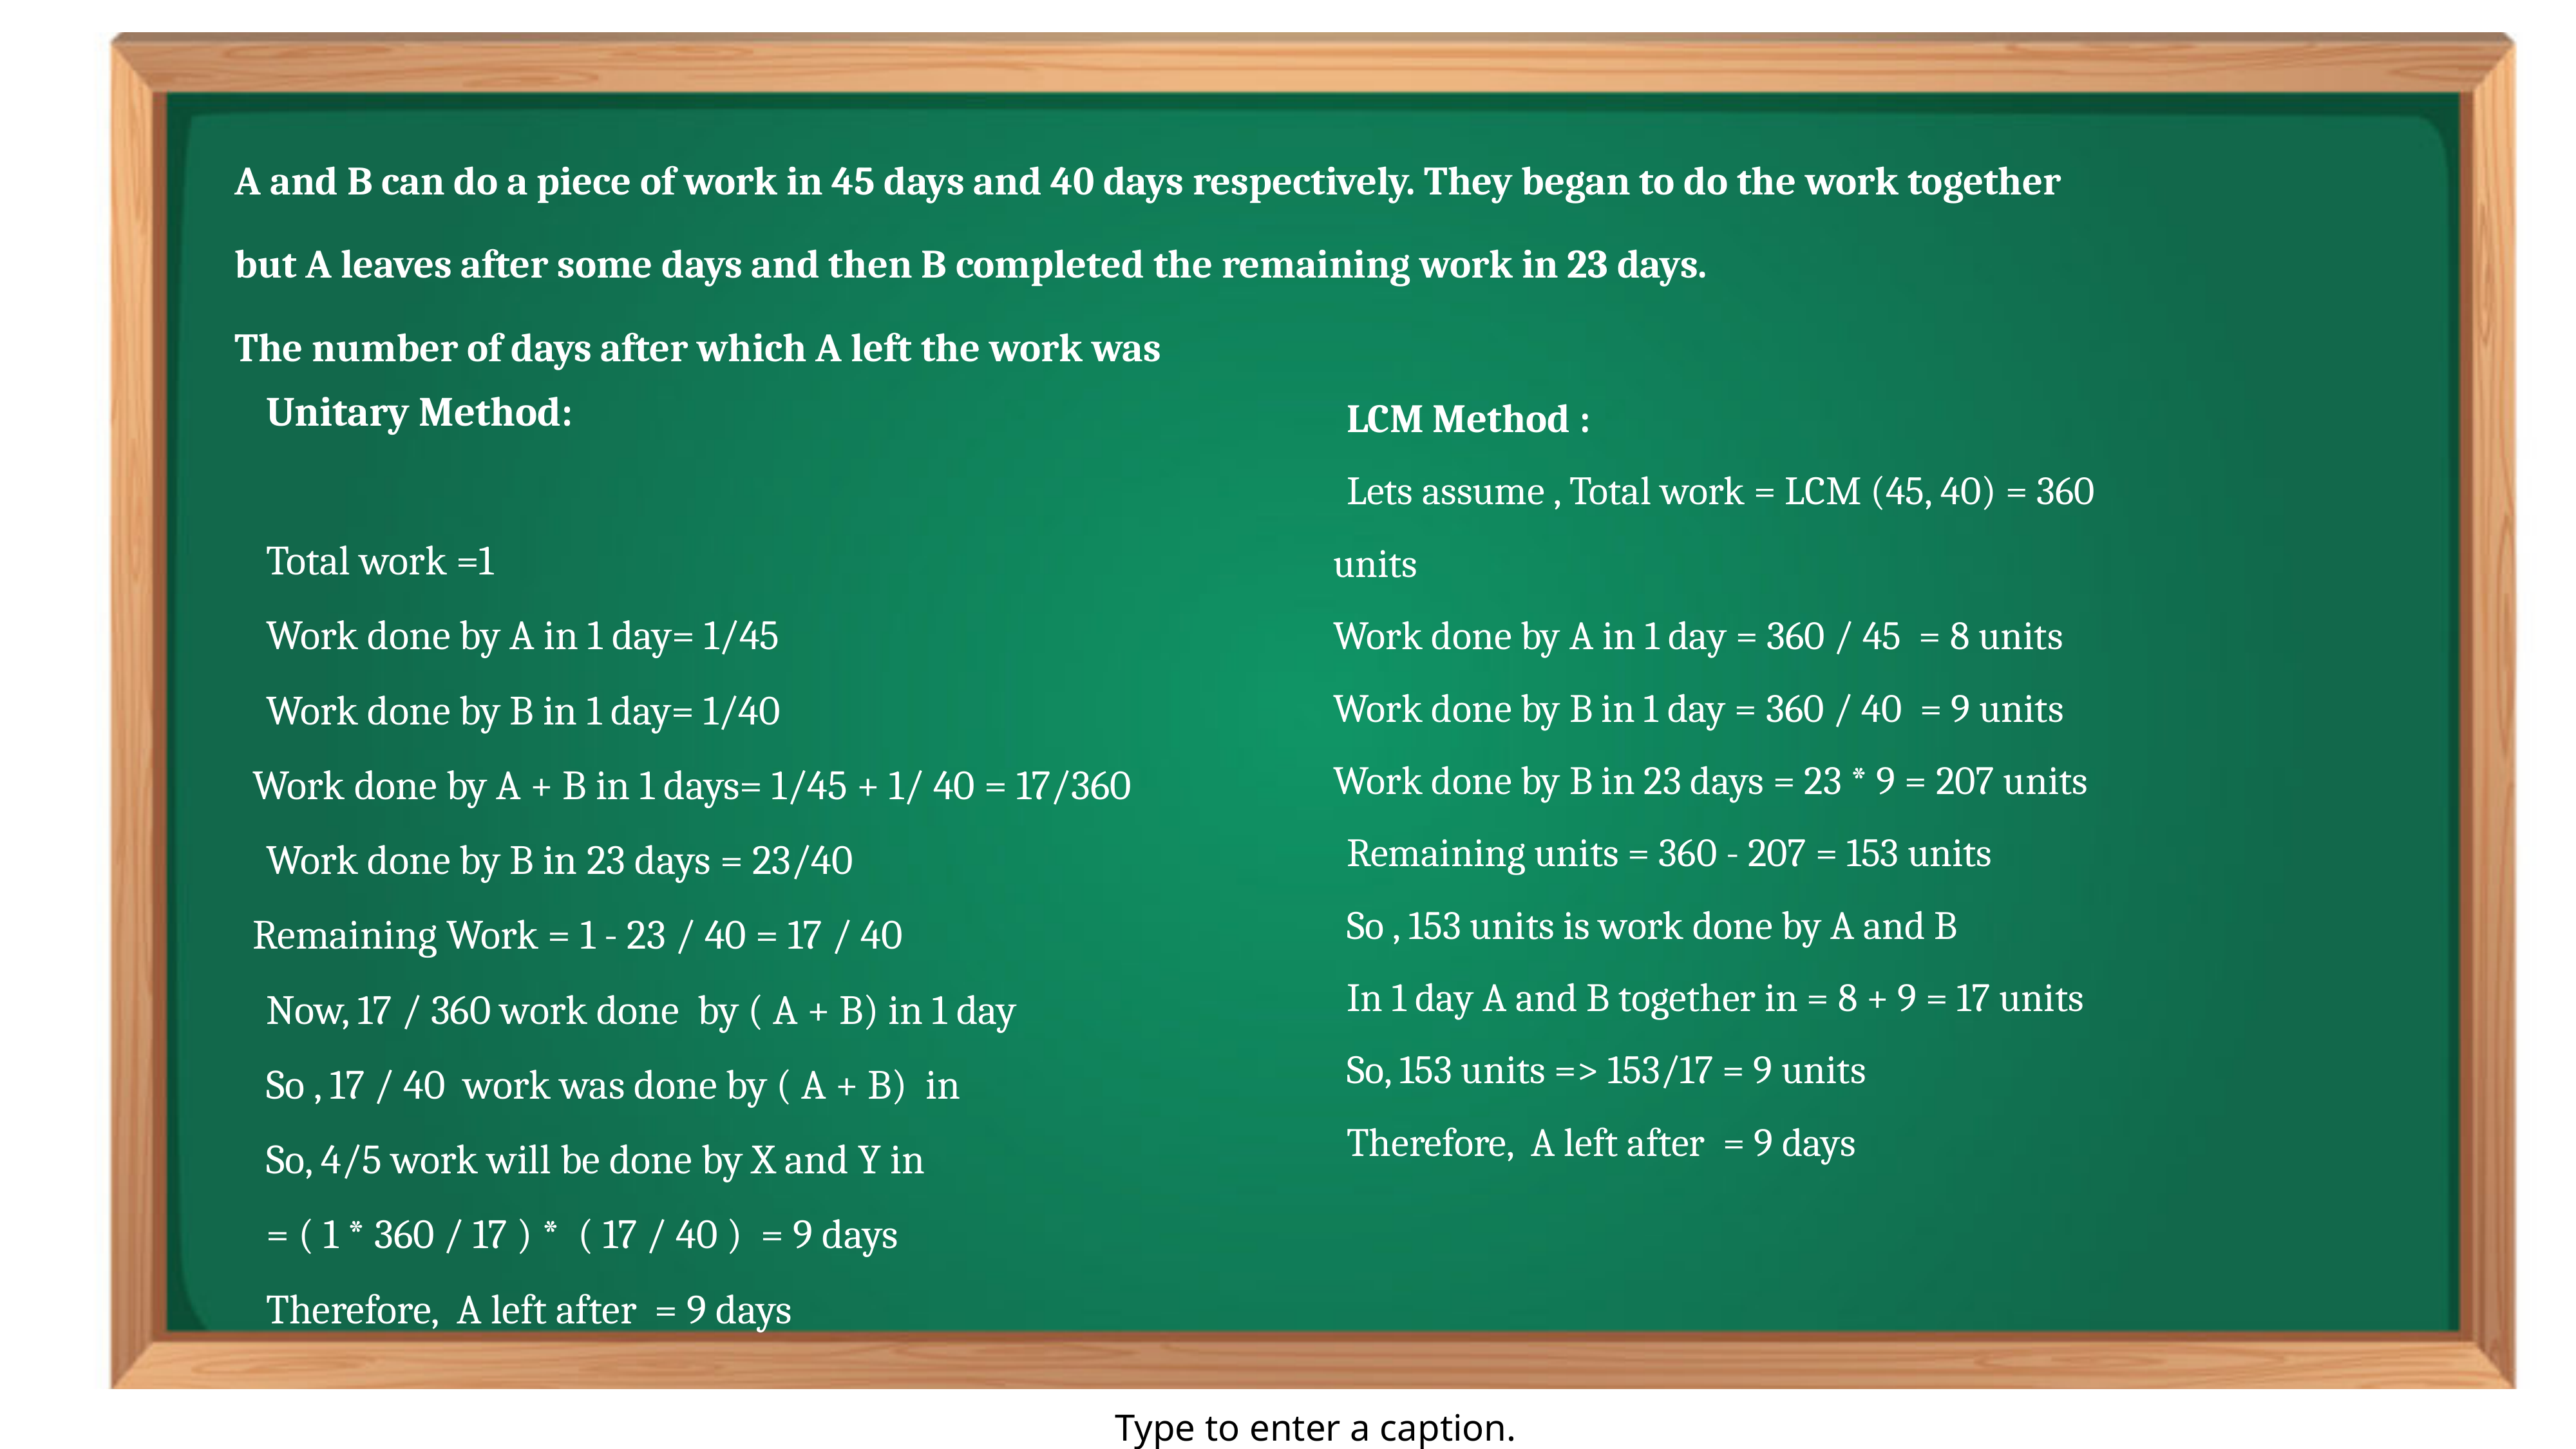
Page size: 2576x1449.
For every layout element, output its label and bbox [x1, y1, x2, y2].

text_box [75, 32, 2556, 1449]
